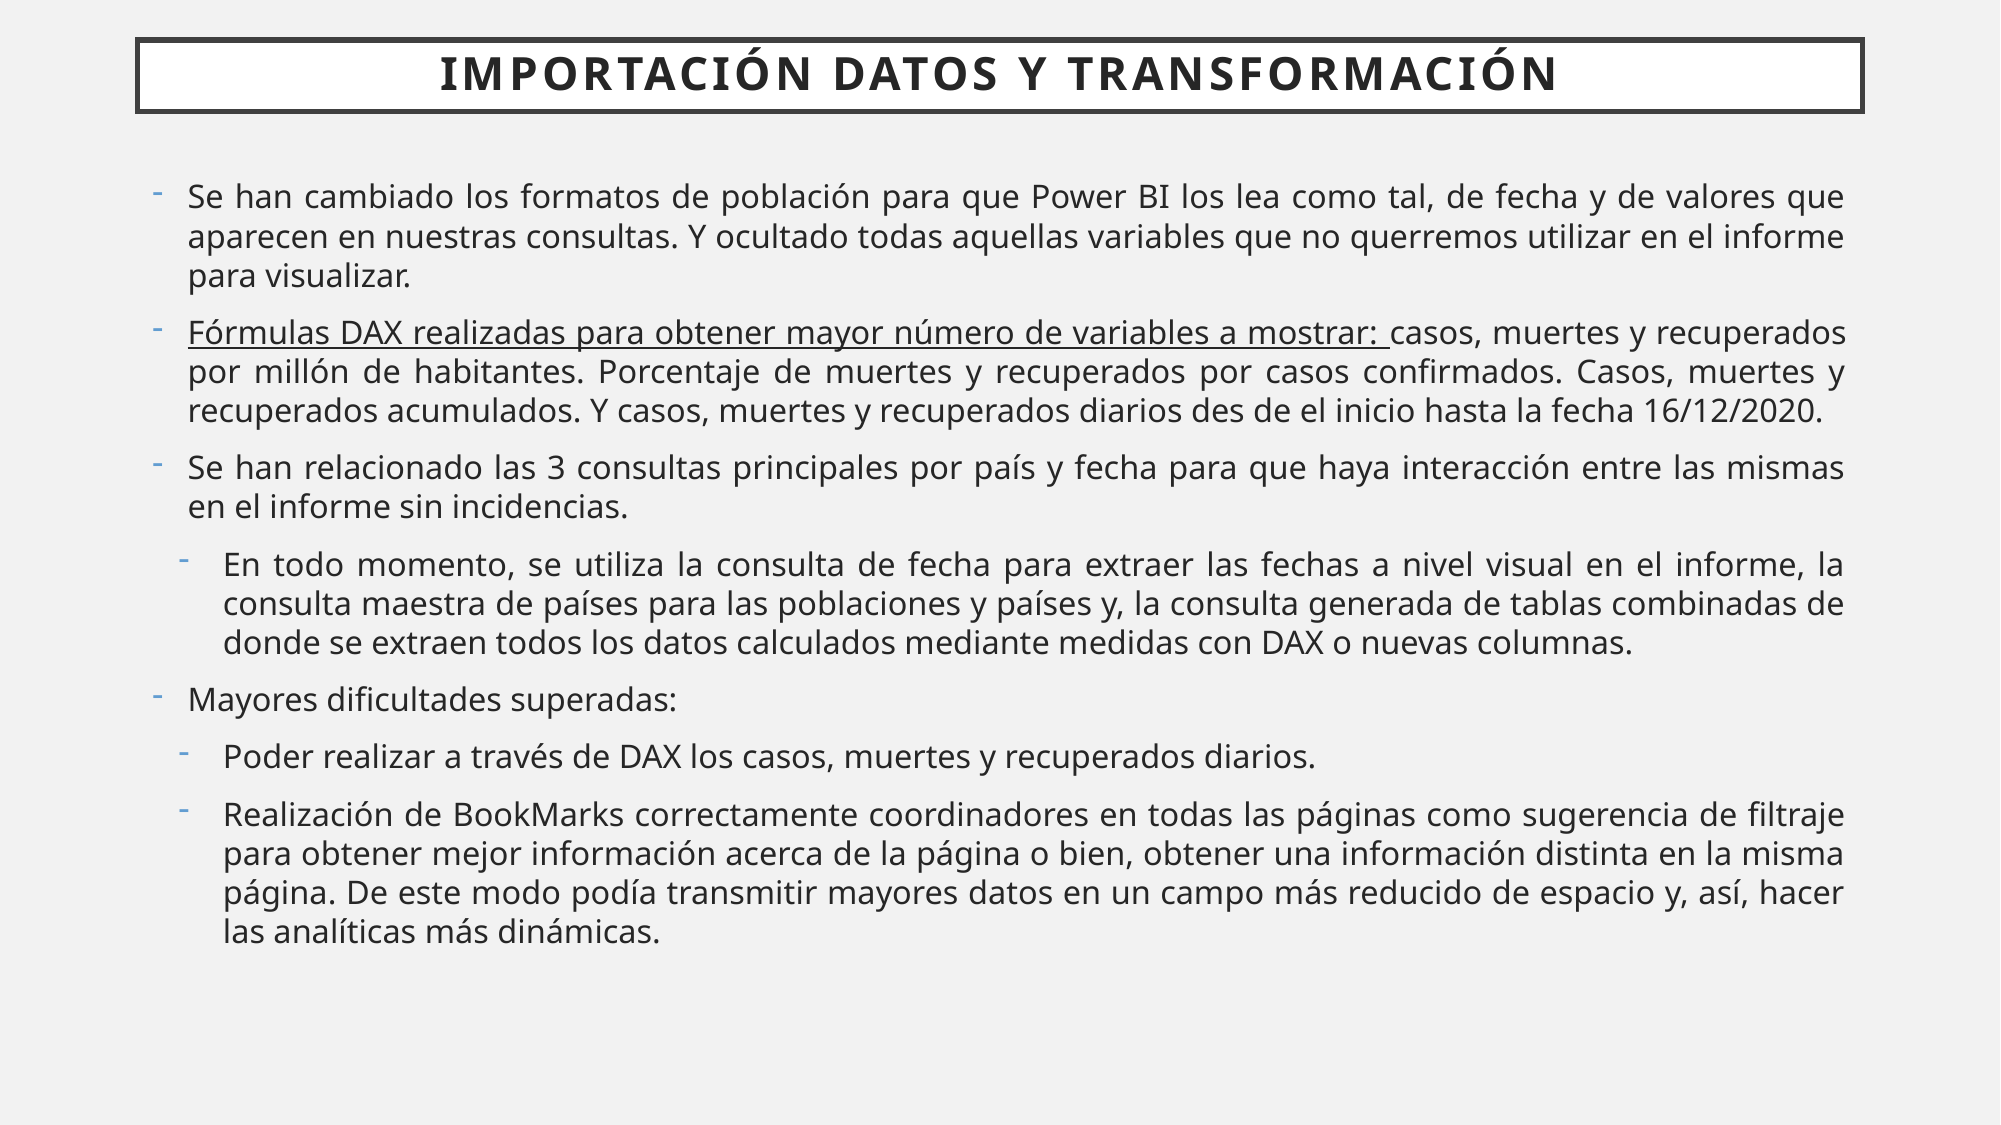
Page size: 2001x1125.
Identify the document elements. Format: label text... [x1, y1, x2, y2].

title Importación datos y transformación [135, 37, 1865, 114]
list Se han cambiado los formatos de población para que Power BI los lea como tal, de fecha y de valores que aparecen en nuestras consultas. Y ocultado todas aquellas variables que no querremos utilizar en el informe para visualizar. Fórmulas DAX realizadas para obtener mayor número de variables a mostrar: casos, muertes y recuperados por millón de habitantes. Porcentaje de muertes y recuperados por casos confirmados. Casos, muertes y recuperados acumulados. Y casos, muertes y recuperados diarios des de el inicio hasta la fecha 16/12/2020. Se han relacionado las 3 consultas principales por país y fecha para que haya interacción entre las mismas en el informe sin incidencias. En todo momento, se utiliza la consulta de fecha para extraer las fechas a nivel visual en el informe, la consulta maestra de países para las poblaciones y países y, la consulta generada de tablas combinadas de donde se extraen todos los datos calculados mediante medidas con DAX o nuevas columnas. Mayores dificultades superadas: Poder realizar a través de DAX los casos, muertes y recuperados diarios. Realización de BookMarks correctamente coordinadores en todas las páginas como sugerencia de filtraje para obtener mejor información acerca de la página o bien, obtener una información distinta en la misma página. De este modo podía transmitir mayores datos en un campo más reducido de espacio y, así, hacer las analíticas más dinámicas. [137, 114, 1863, 999]
